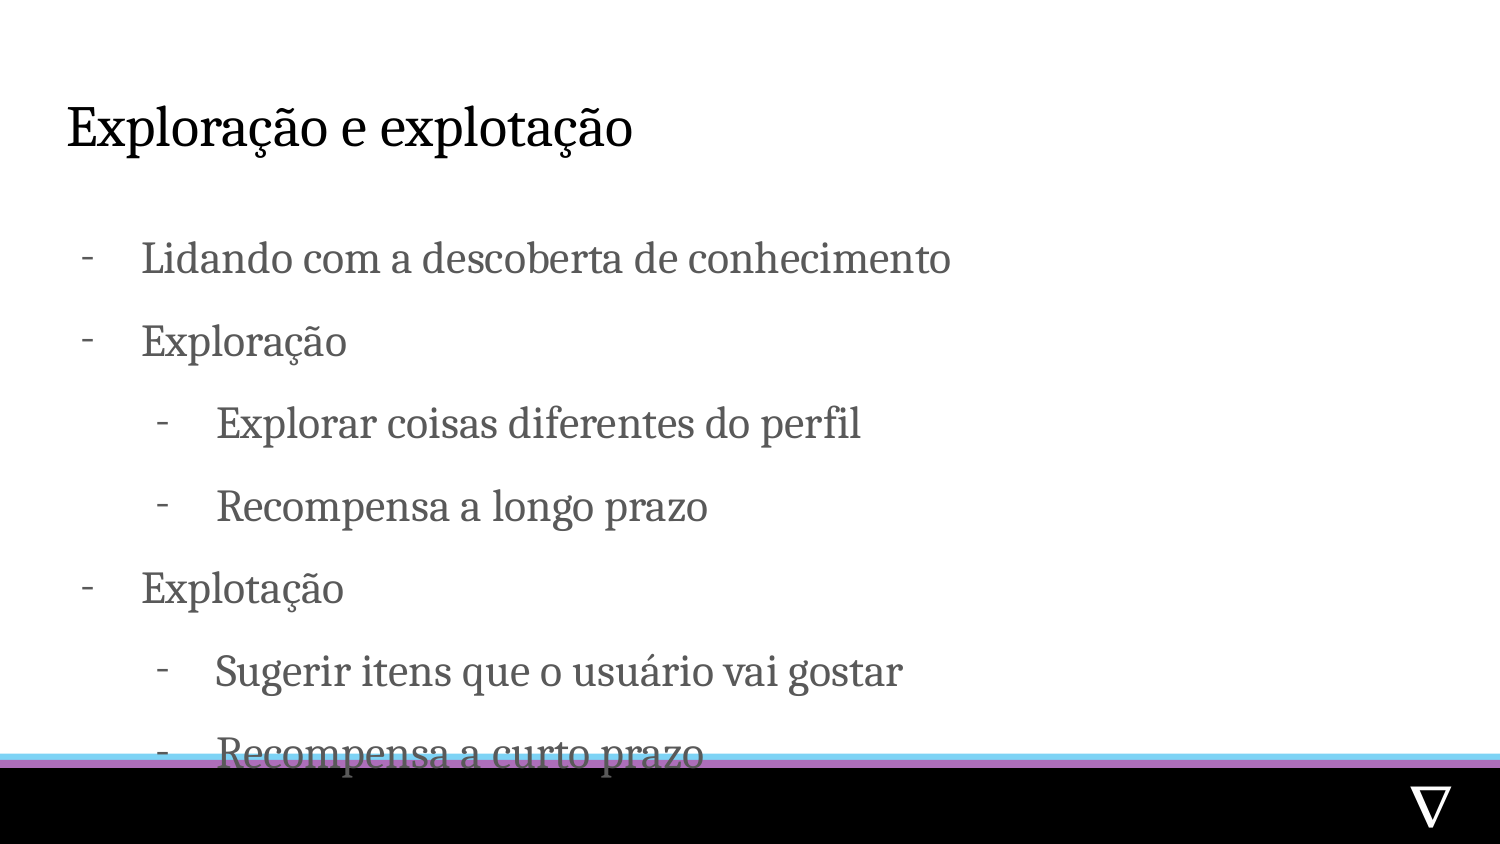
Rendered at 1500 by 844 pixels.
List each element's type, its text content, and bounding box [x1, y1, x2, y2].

title Exploração e explotação [51, 72, 1449, 167]
picture [1405, 781, 1455, 831]
list Lidando com a descoberta de conhecimento Exploração Explorar coisas diferentes do perfil Recompensa a longo prazo Explotação Sugerir itens que o usuário vai gostar Recompensa a curto prazo [51, 185, 1449, 747]
